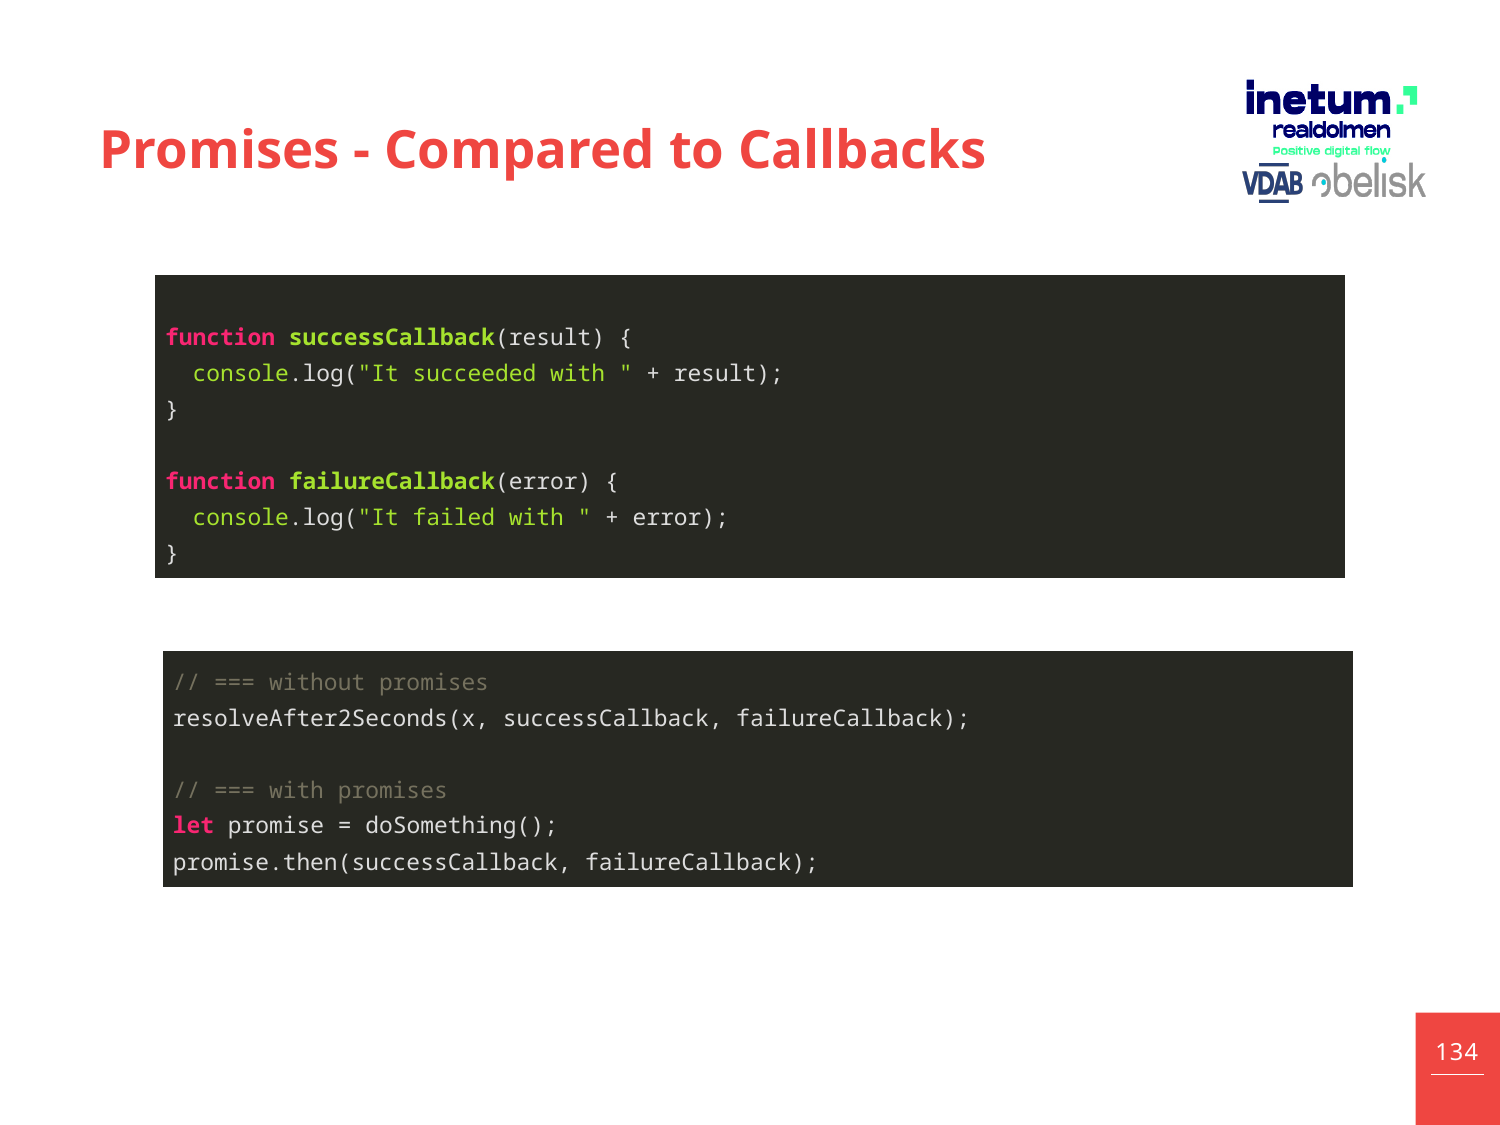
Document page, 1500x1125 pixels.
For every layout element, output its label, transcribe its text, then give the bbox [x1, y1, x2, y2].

table_header // === without promises resolveAfter2Seconds(x, successCallback, failureCallback); // === with promises let promise = doSomething(); promise.then(successCallback, failureCallback); [163, 651, 1353, 887]
title Promises - Compared to Callbacks [83, 114, 1229, 181]
table_header function successCallback(result) { console.log("It succeeded with " + result); } function failureCallback(error) { console.log("It failed with " + error); } [155, 275, 1345, 578]
picture [1233, 52, 1431, 203]
